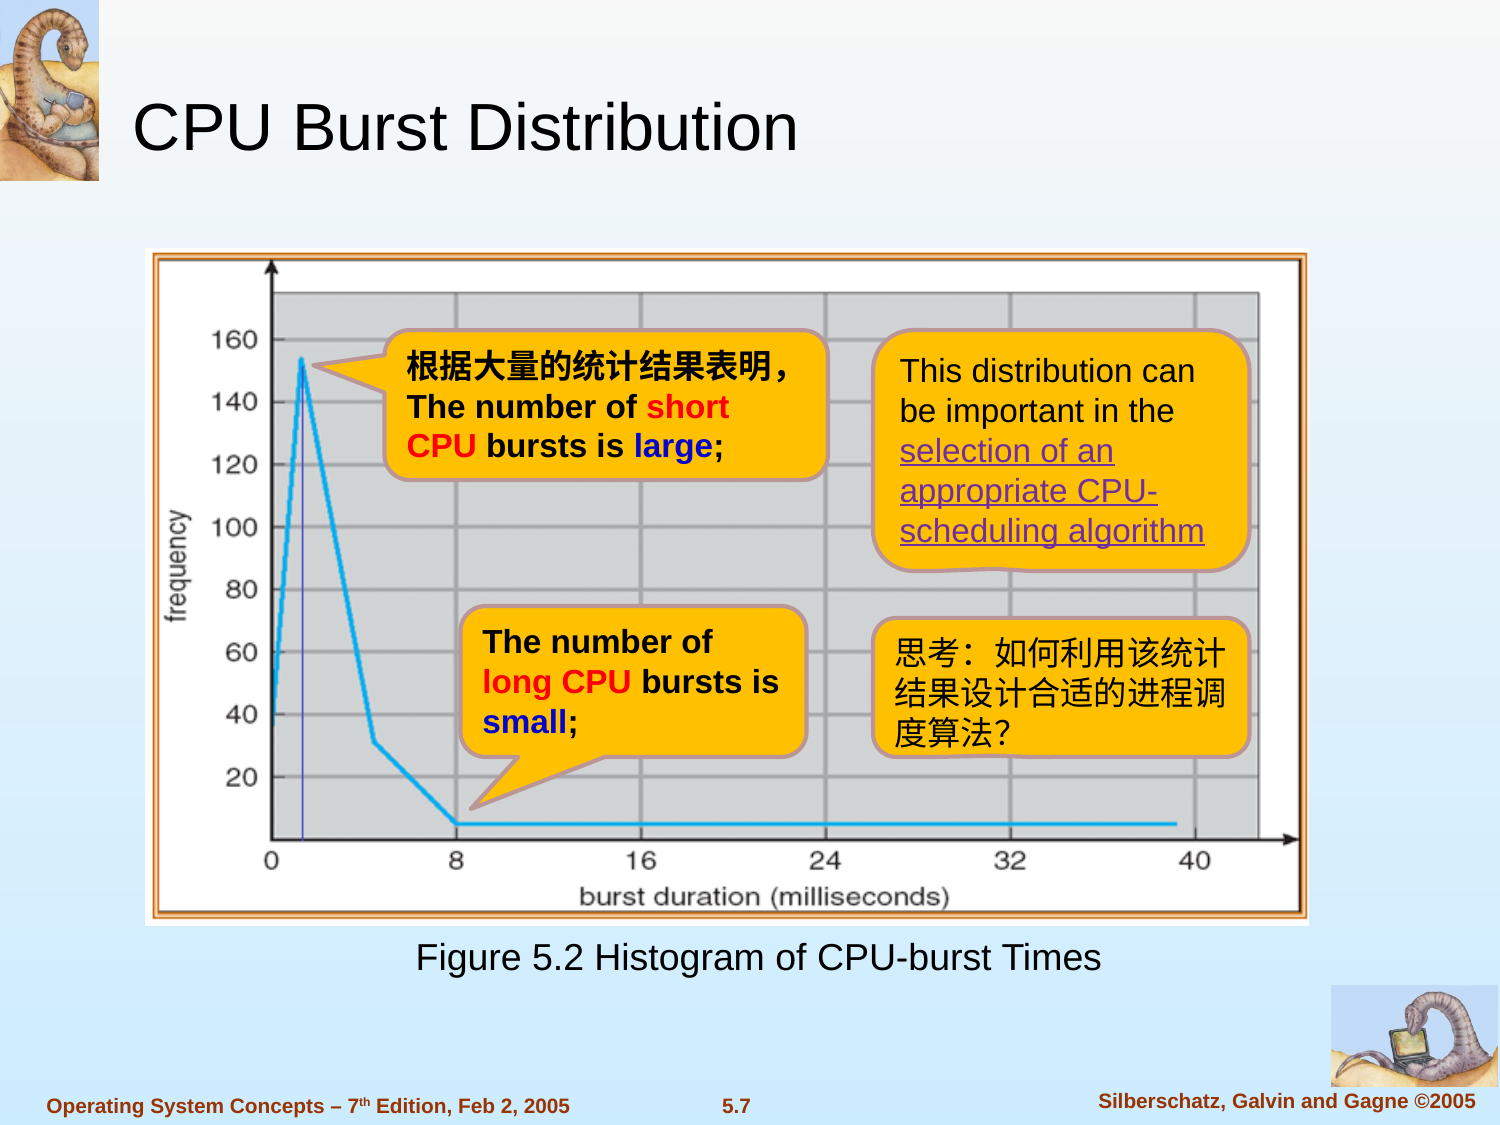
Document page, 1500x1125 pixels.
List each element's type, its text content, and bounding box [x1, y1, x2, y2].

title CPU Burst Distribution [117, 71, 1443, 172]
picture [0, 0, 99, 181]
text_box Figure 5.2 Histogram of CPU-burst Times [400, 935, 1118, 985]
picture [1331, 985, 1498, 1087]
picture [144, 247, 1309, 926]
